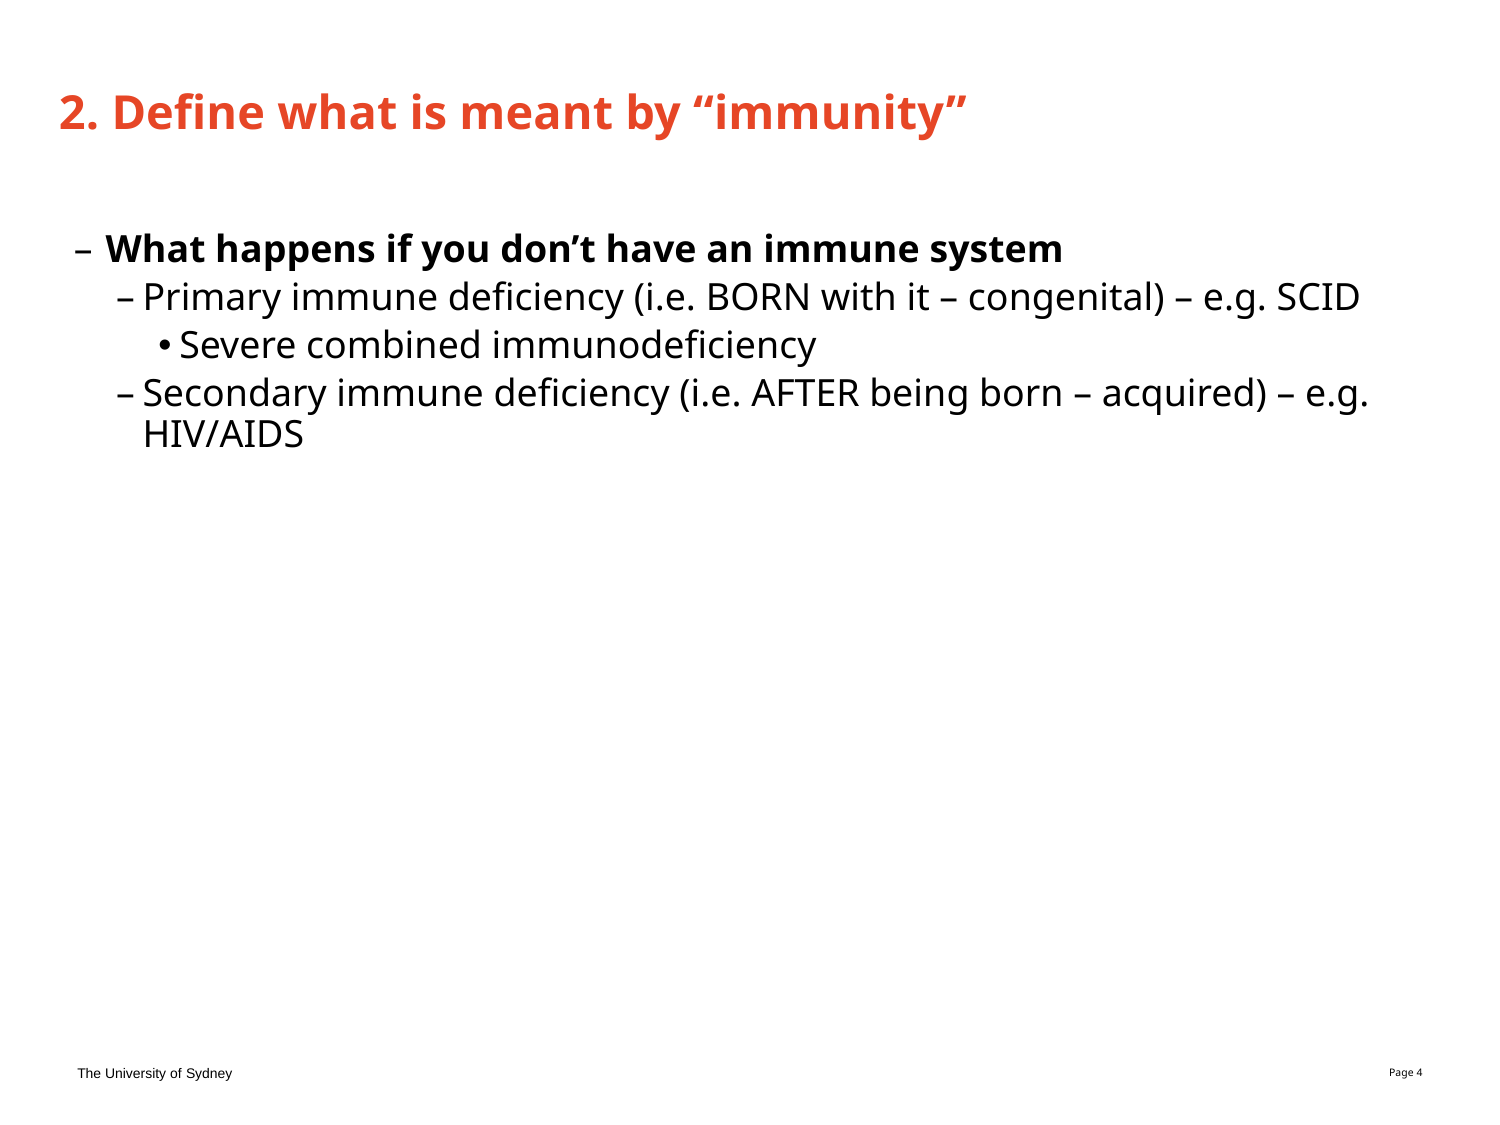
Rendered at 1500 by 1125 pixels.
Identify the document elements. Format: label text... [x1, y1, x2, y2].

list What happens if you don’t have an immune system Primary immune deficiency (i.e. BORN with it – congenital) – e.g. SCID Severe combined immunodeficiency Secondary immune deficiency (i.e. AFTER being born – acquired) – e.g. HIV/AIDS [58, 222, 1425, 1005]
title 2. Define what is meant by “immunity” [58, 82, 1442, 189]
